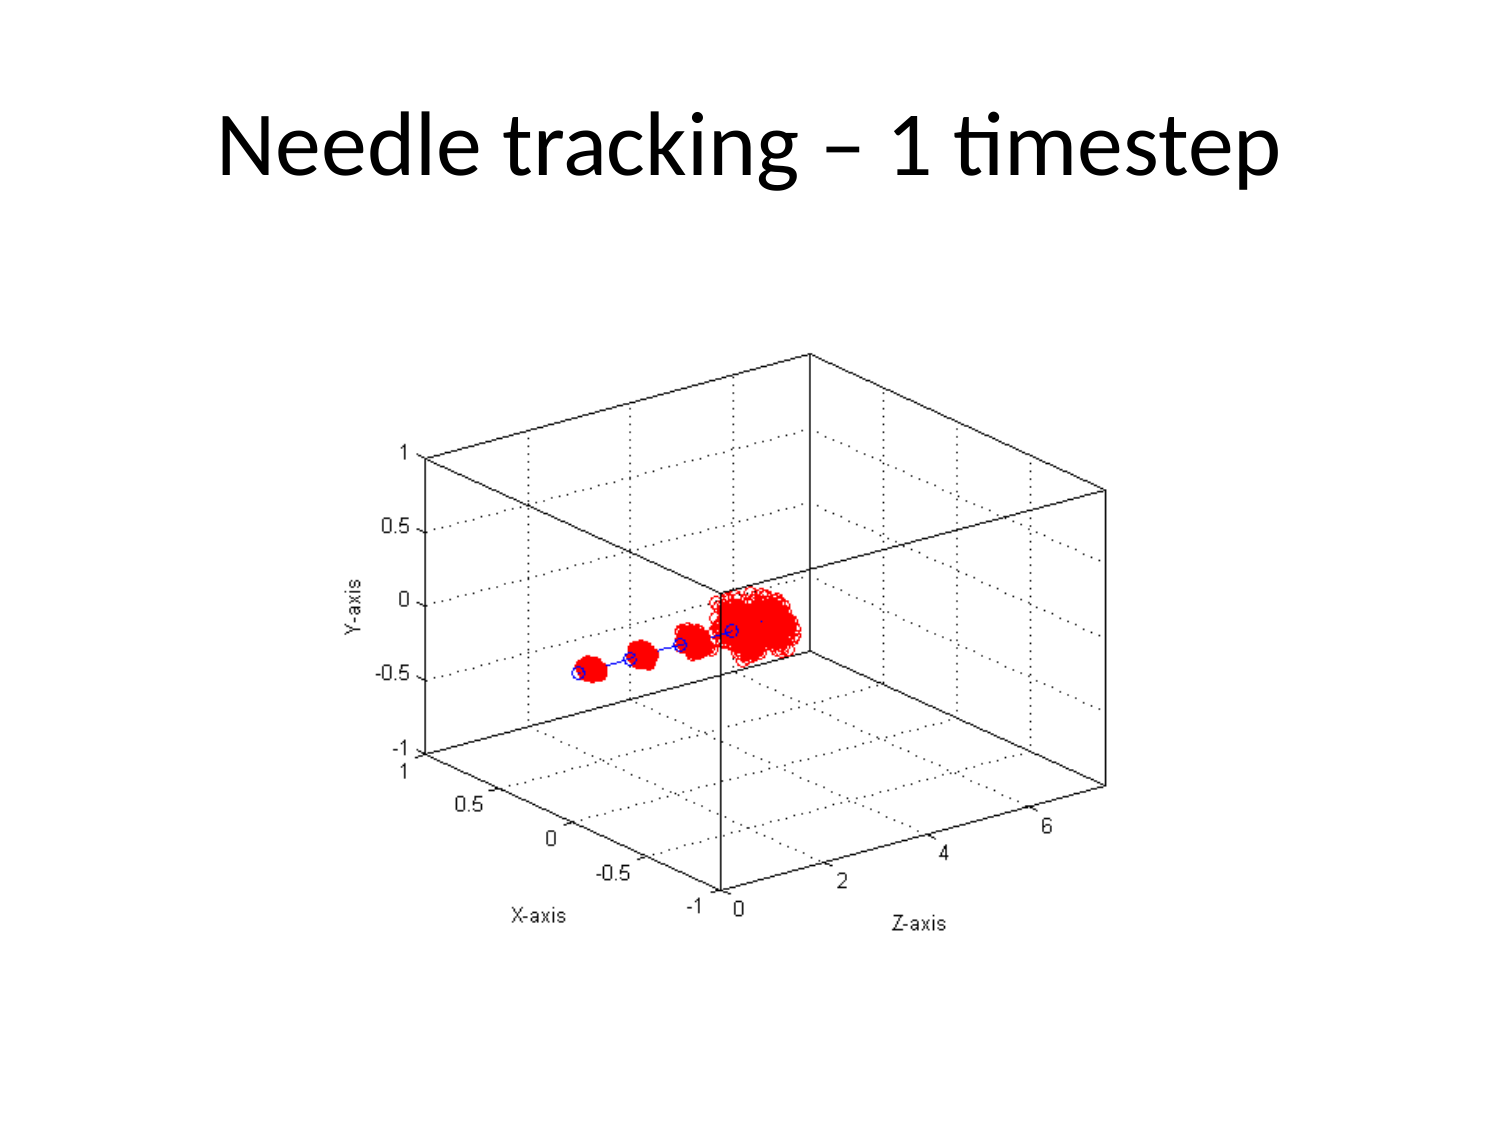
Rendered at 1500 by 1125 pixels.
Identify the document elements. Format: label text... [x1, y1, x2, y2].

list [312, 305, 1188, 963]
title Needle tracking – 1 timestep [75, 45, 1425, 233]
